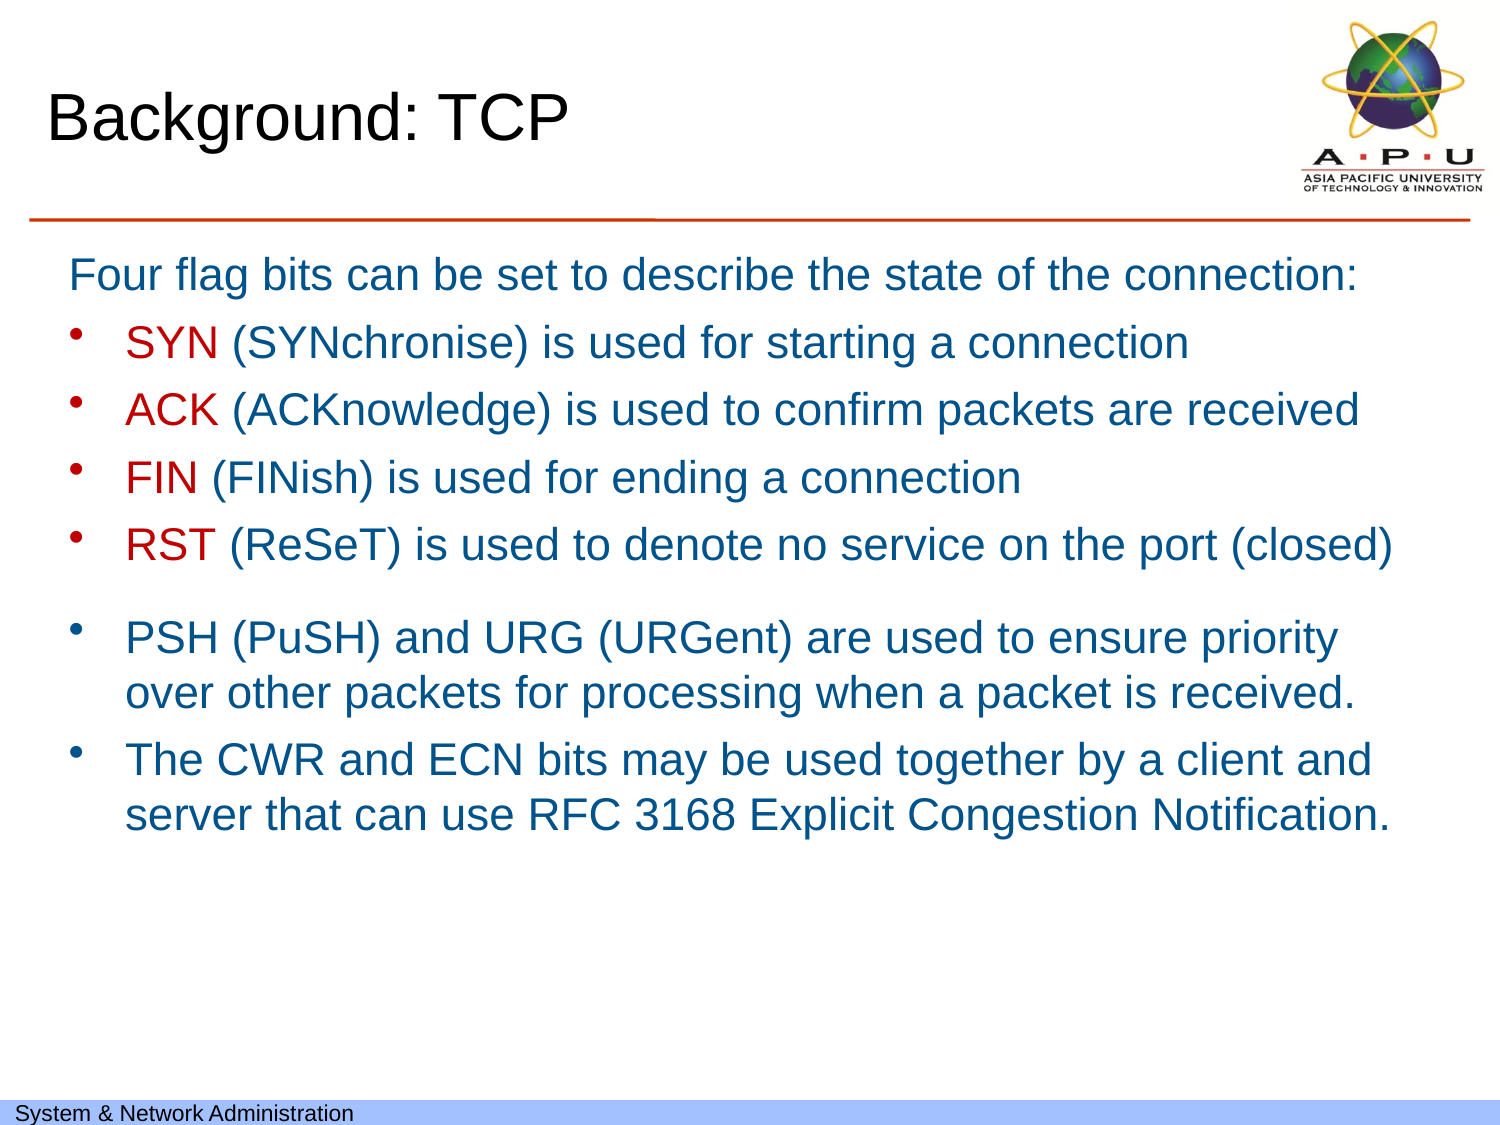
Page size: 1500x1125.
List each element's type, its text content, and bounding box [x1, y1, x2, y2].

title Background: TCP [31, 29, 1111, 198]
picture [1287, 0, 1500, 213]
list Four flag bits can be set to describe the state of the connection: SYN (SYNchronise) is used for starting a connection ACK (ACKnowledge) is used to confirm packets are received FIN (FINish) is used for ending a connection RST (ReSeT) is used to denote no service on the port (closed) PSH (PuSH) and URG (URGent) are used to ensure priority over other packets for processing when a packet is received. The CWR and ECN bits may be used together by a client and server that can use RFC 3168 Explicit Congestion Notification. [37, 237, 1424, 1000]
